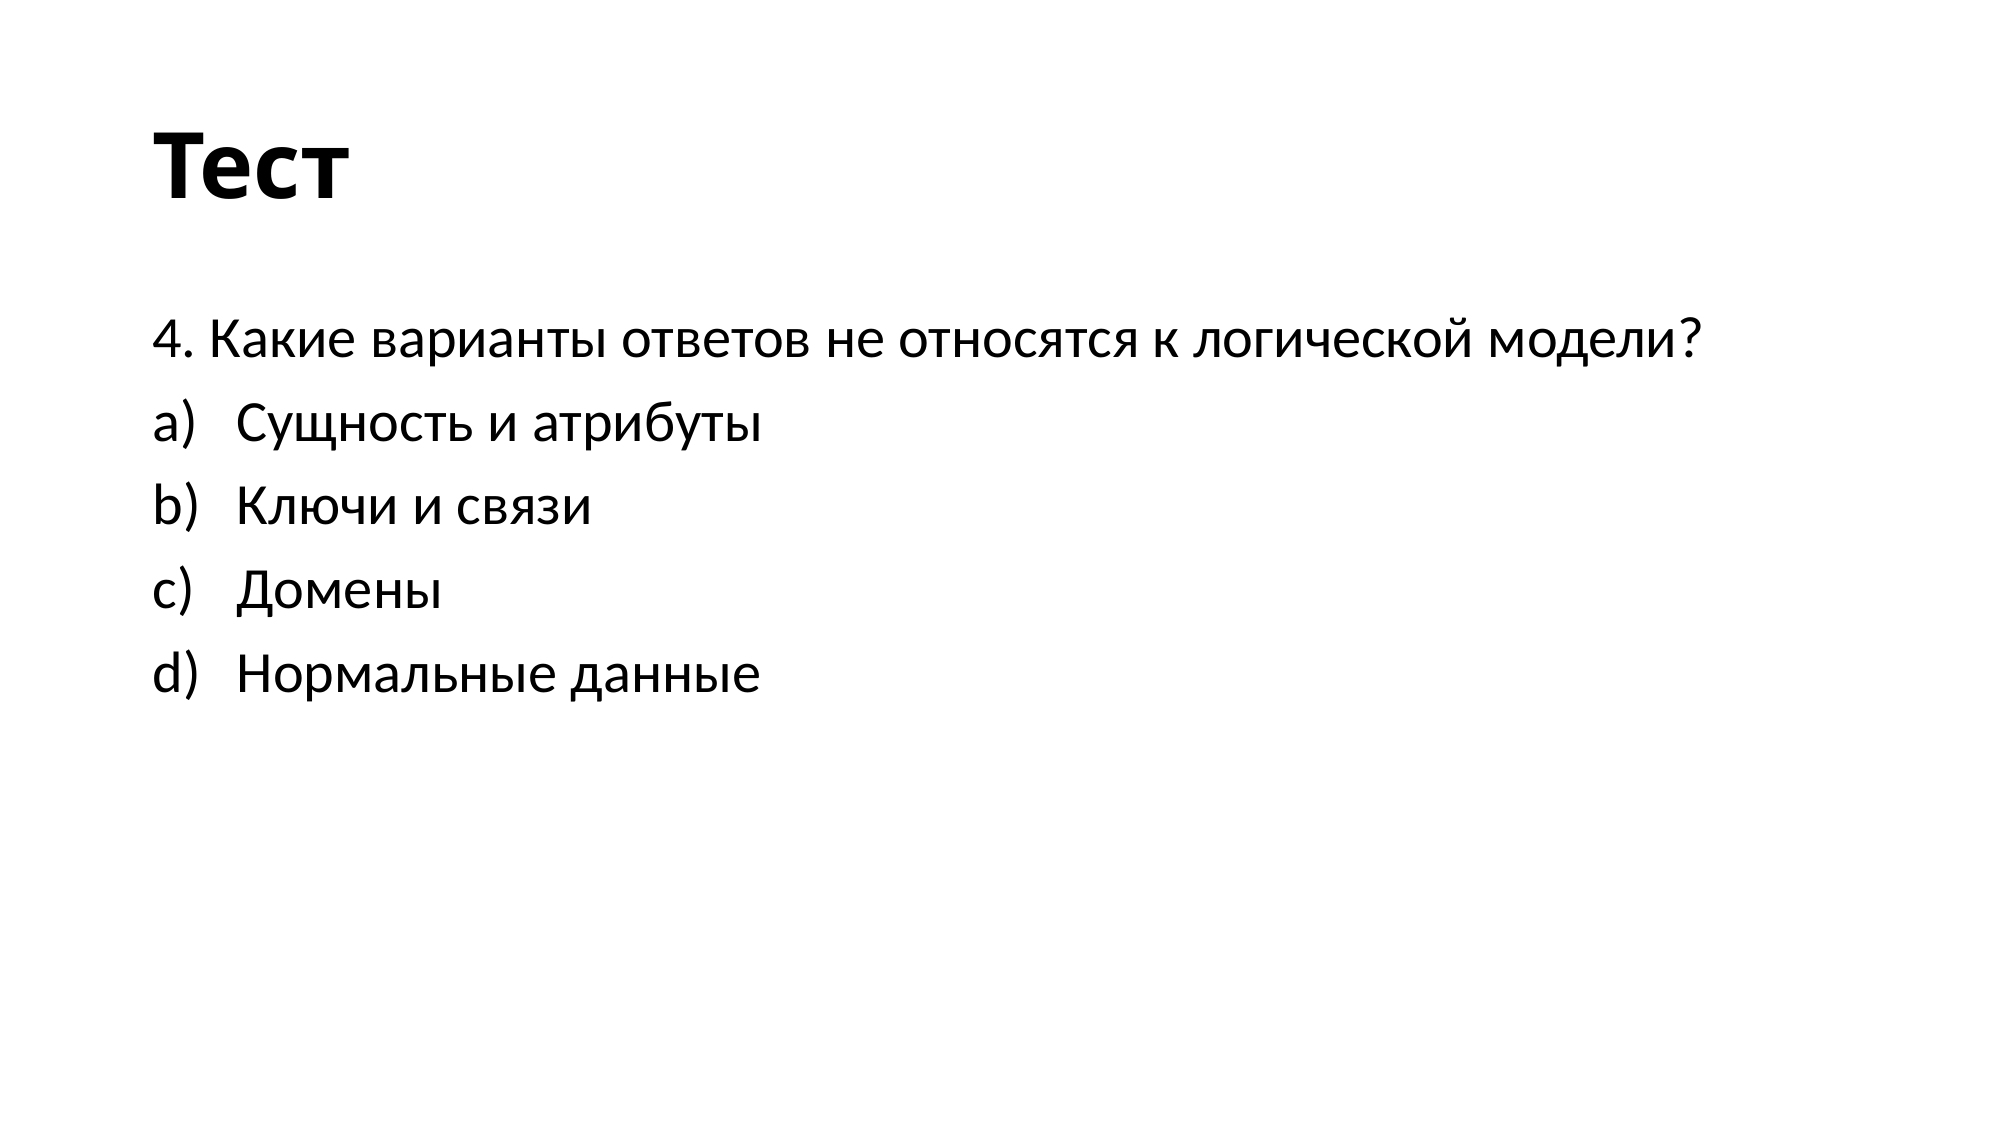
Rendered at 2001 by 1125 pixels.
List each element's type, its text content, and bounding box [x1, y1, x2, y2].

title Тест [137, 59, 1863, 278]
list 4. Какие варианты ответов не относятся к логической модели? Сущность и атрибуты Ключи и связи Домены Нормальные данные [137, 299, 1863, 1014]
